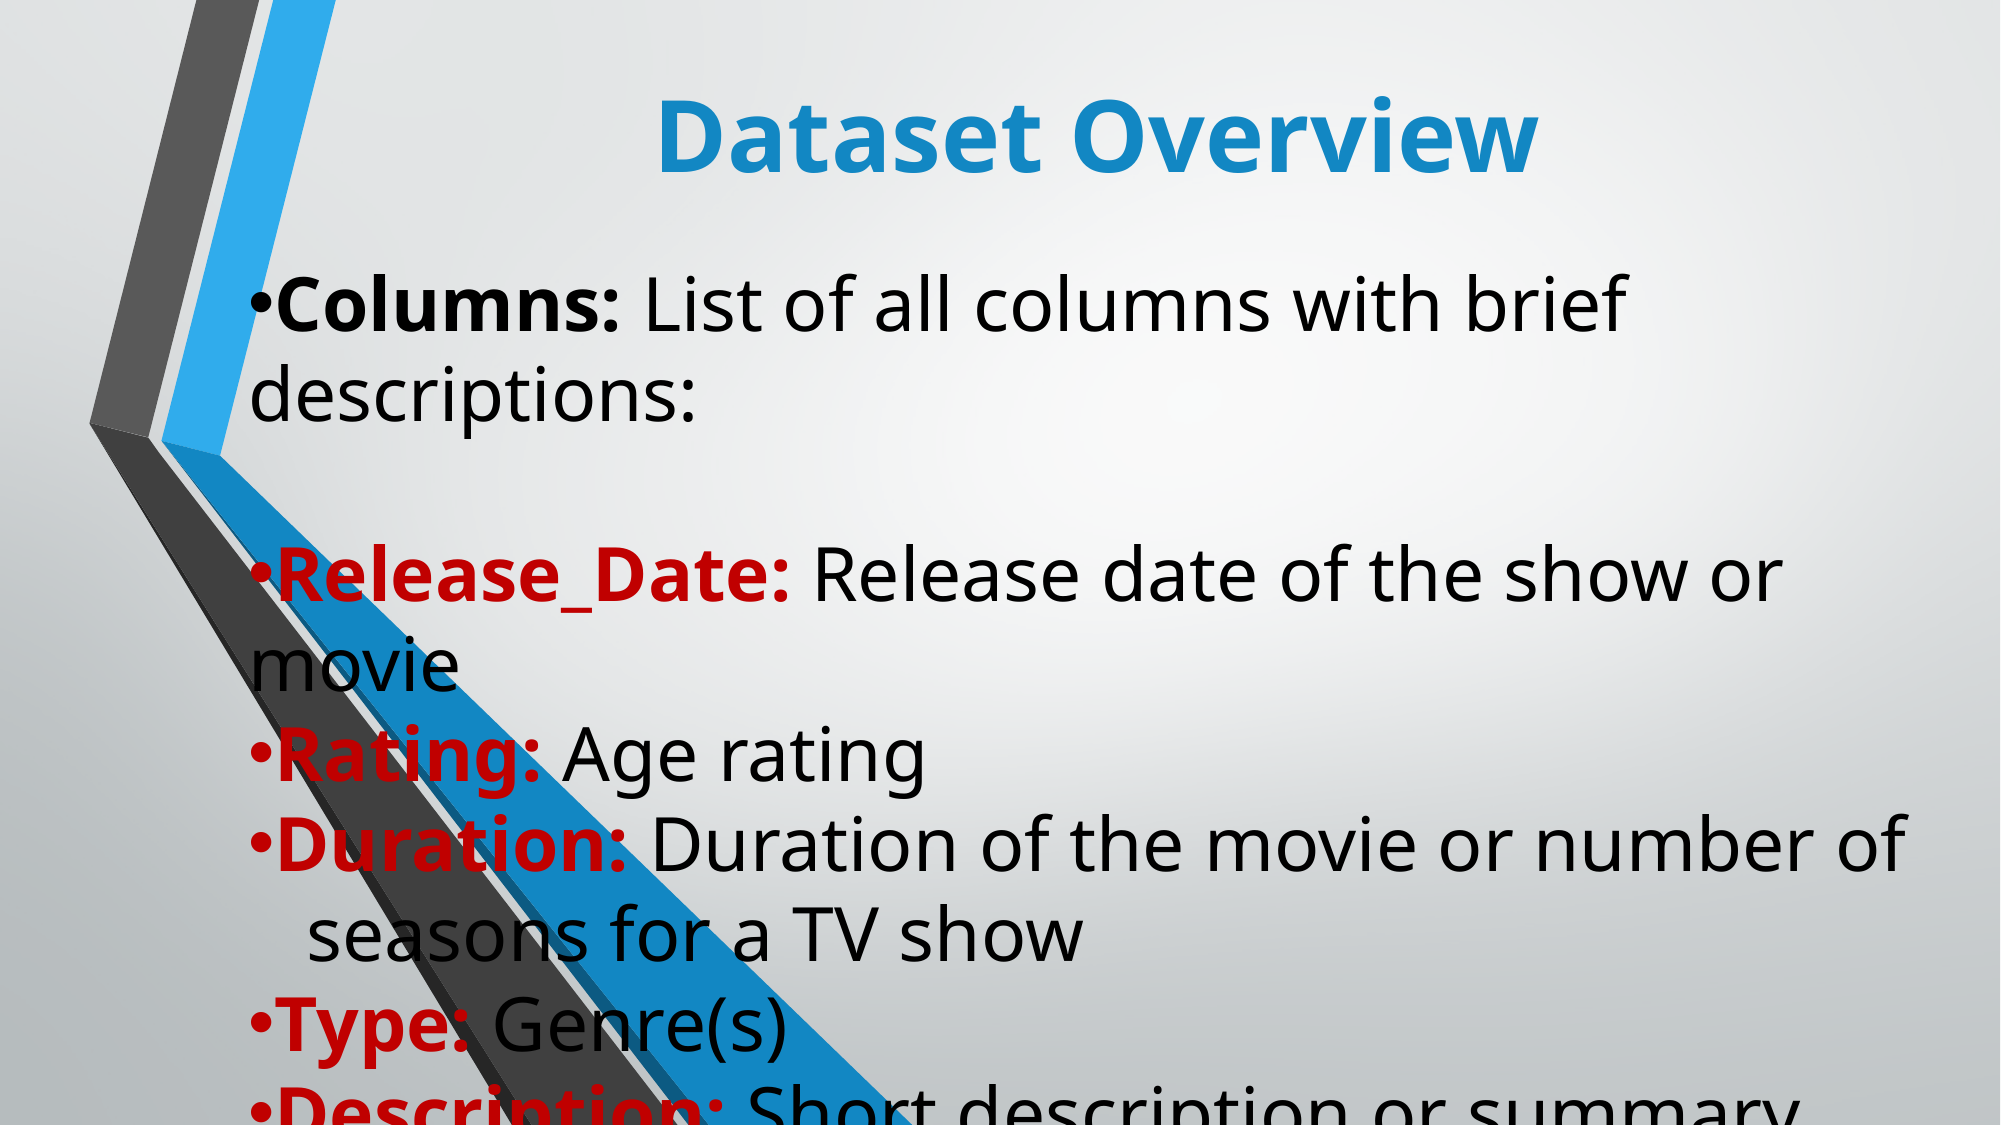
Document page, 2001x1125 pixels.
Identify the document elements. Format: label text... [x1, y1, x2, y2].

text_box Dataset Overview [638, 65, 1557, 200]
text_box Columns: List of all columns with brief descriptions: Release_Date: Release date of the show or movie Rating: Age rating Duration: Duration of the movie or number of seasons for a TV show Type: Genre(s) Description: Short description or summary [233, 248, 1962, 1125]
